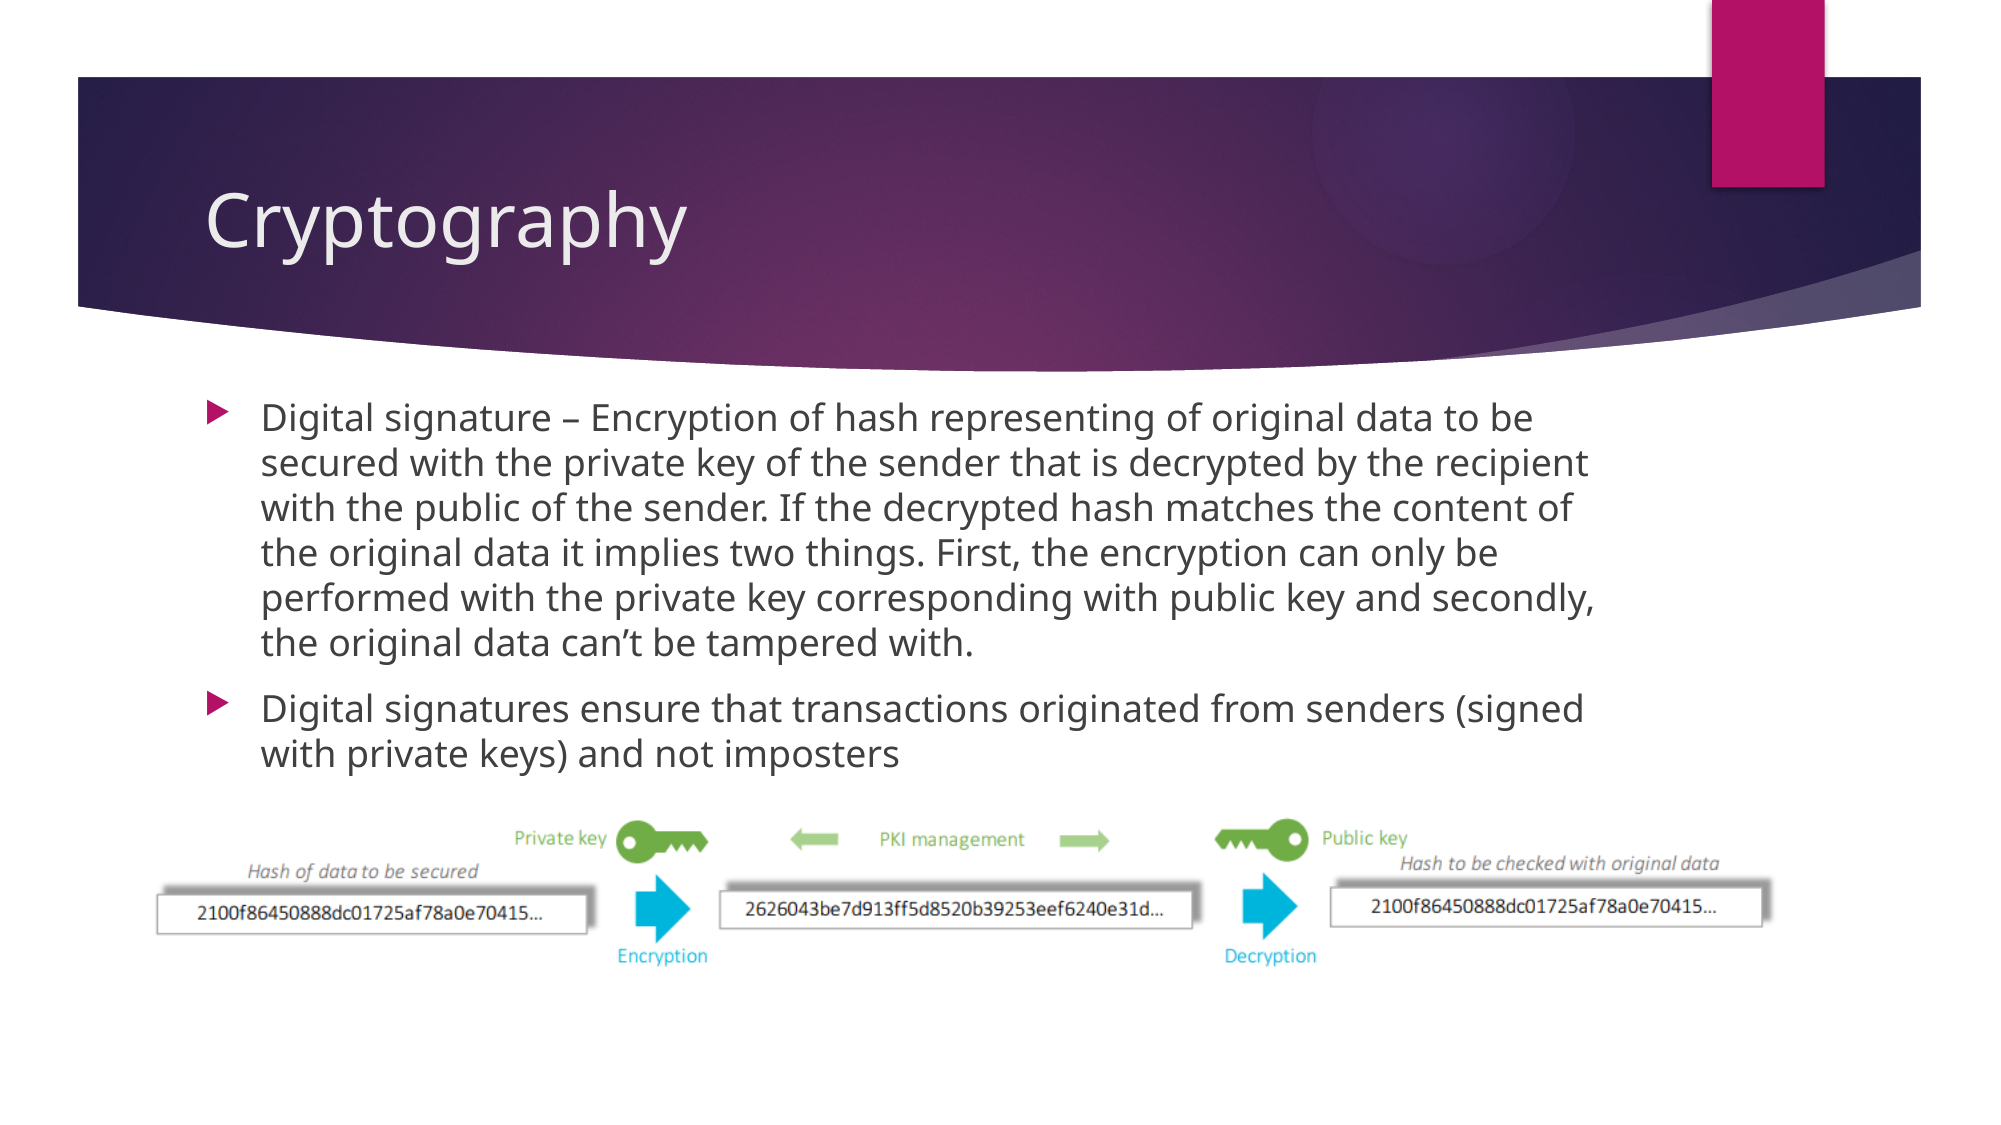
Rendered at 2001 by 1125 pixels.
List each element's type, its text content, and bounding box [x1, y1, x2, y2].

picture [145, 813, 1796, 976]
list Digital signature – Encryption of hash representing of original data to be secured with the private key of the sender that is decrypted by the recipient with the public of the sender. If the decrypted hash matches the content of the original data it implies two things. First, the encryption can only be performed with the private key corresponding with public key and secondly, the original data can’t be tampered with. Digital signatures ensure that transactions originated from senders (signed with private keys) and not imposters [189, 386, 1638, 813]
title Cryptography [189, 159, 1627, 276]
